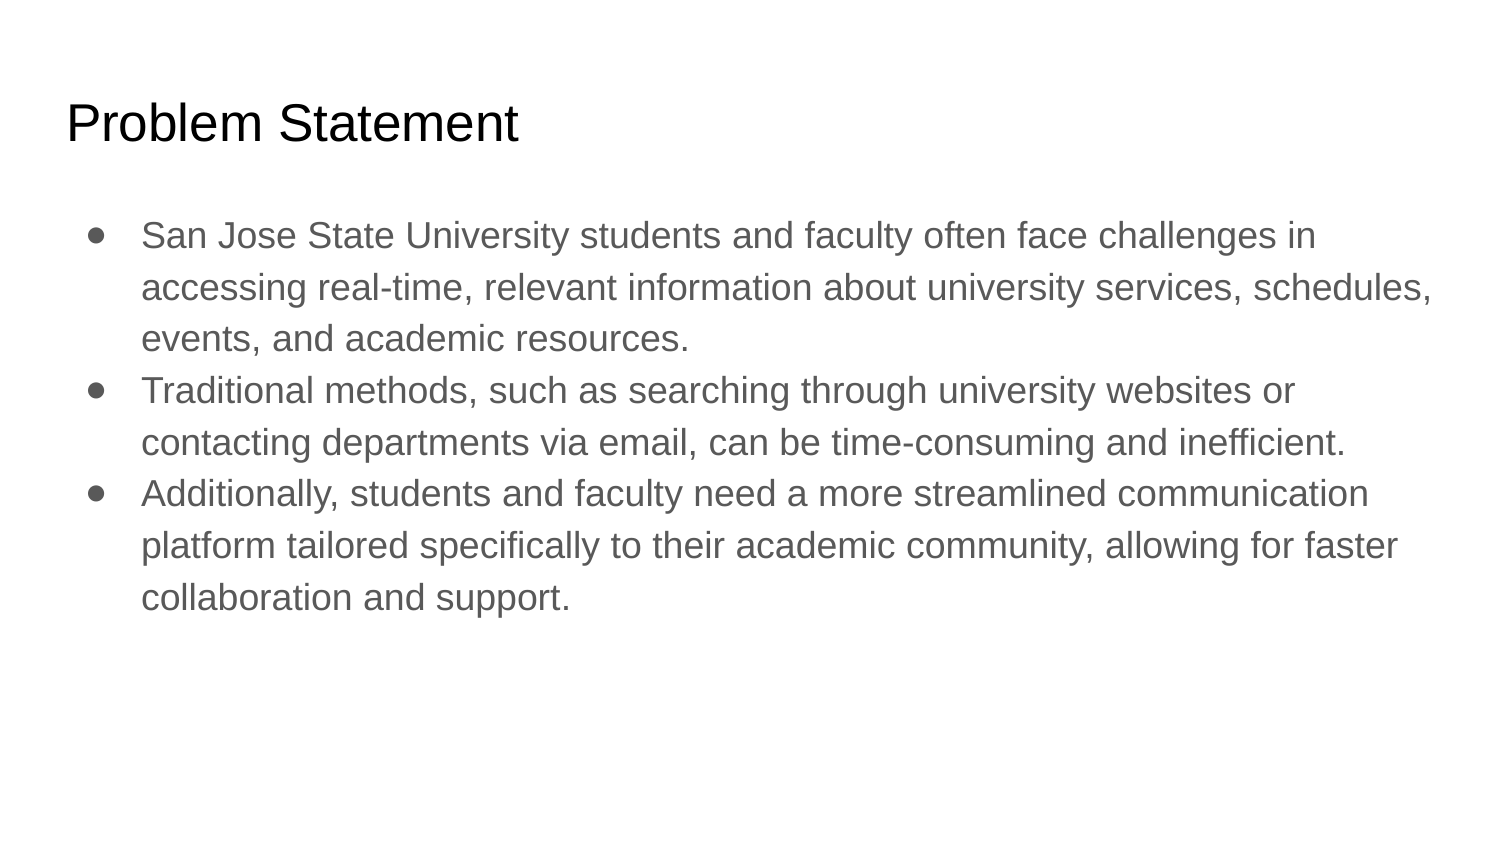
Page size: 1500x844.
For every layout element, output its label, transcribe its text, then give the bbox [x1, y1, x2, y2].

title Problem Statement [51, 72, 1449, 167]
list San Jose State University students and faculty often face challenges in accessing real-time, relevant information about university services, schedules, events, and academic resources. Traditional methods, such as searching through university websites or contacting departments via email, can be time-consuming and inefficient. Additionally, students and faculty need a more streamlined communication platform tailored specifically to their academic community, allowing for faster collaboration and support. [51, 189, 1449, 750]
